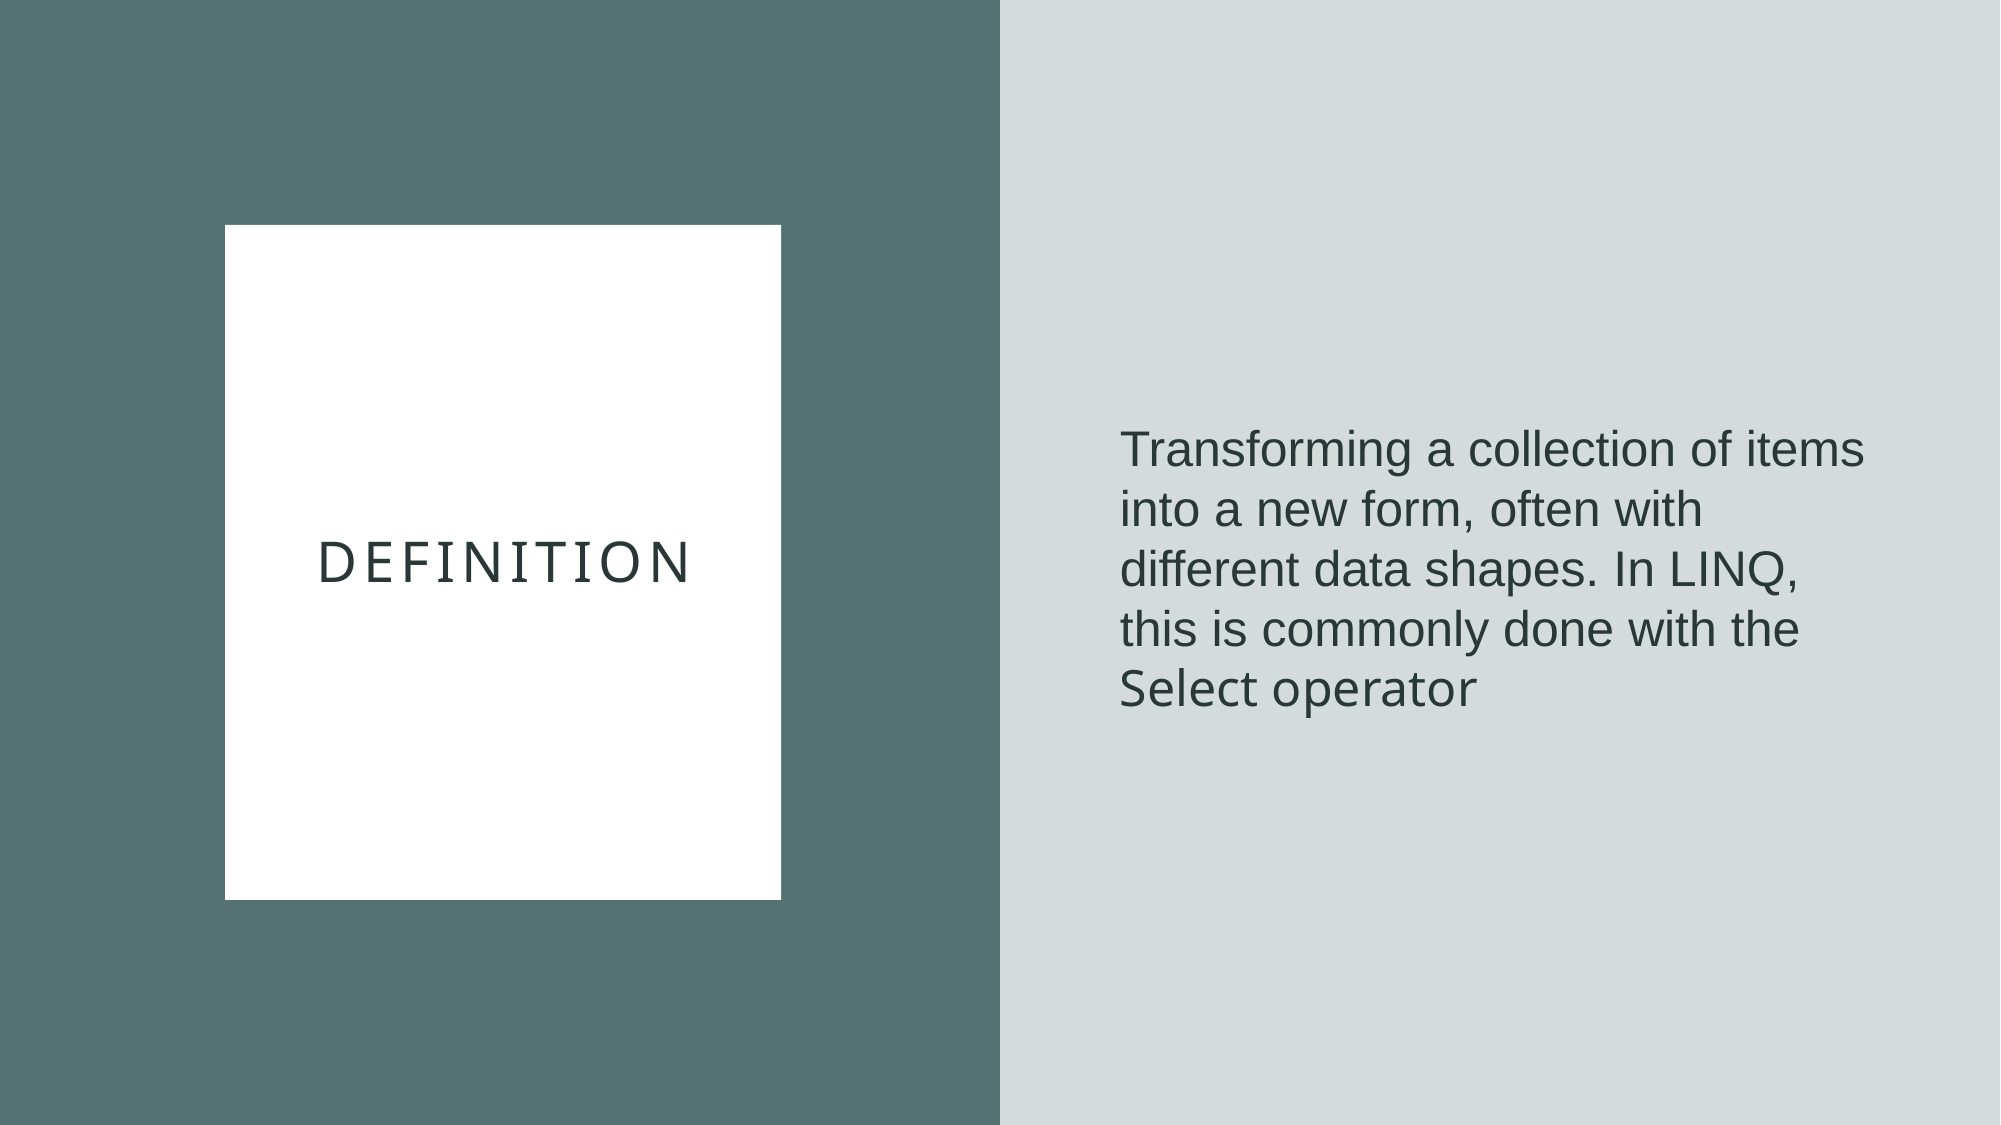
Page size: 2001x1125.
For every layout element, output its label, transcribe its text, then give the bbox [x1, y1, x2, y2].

text_box [224, 224, 782, 901]
list Transforming a collection of items into a new form, often with different data shapes. In LINQ, this is commonly done with the Select operator [1104, 93, 1888, 1039]
text_box [999, 0, 2000, 1125]
text_box [0, 0, 999, 1125]
title definition [279, 278, 729, 851]
